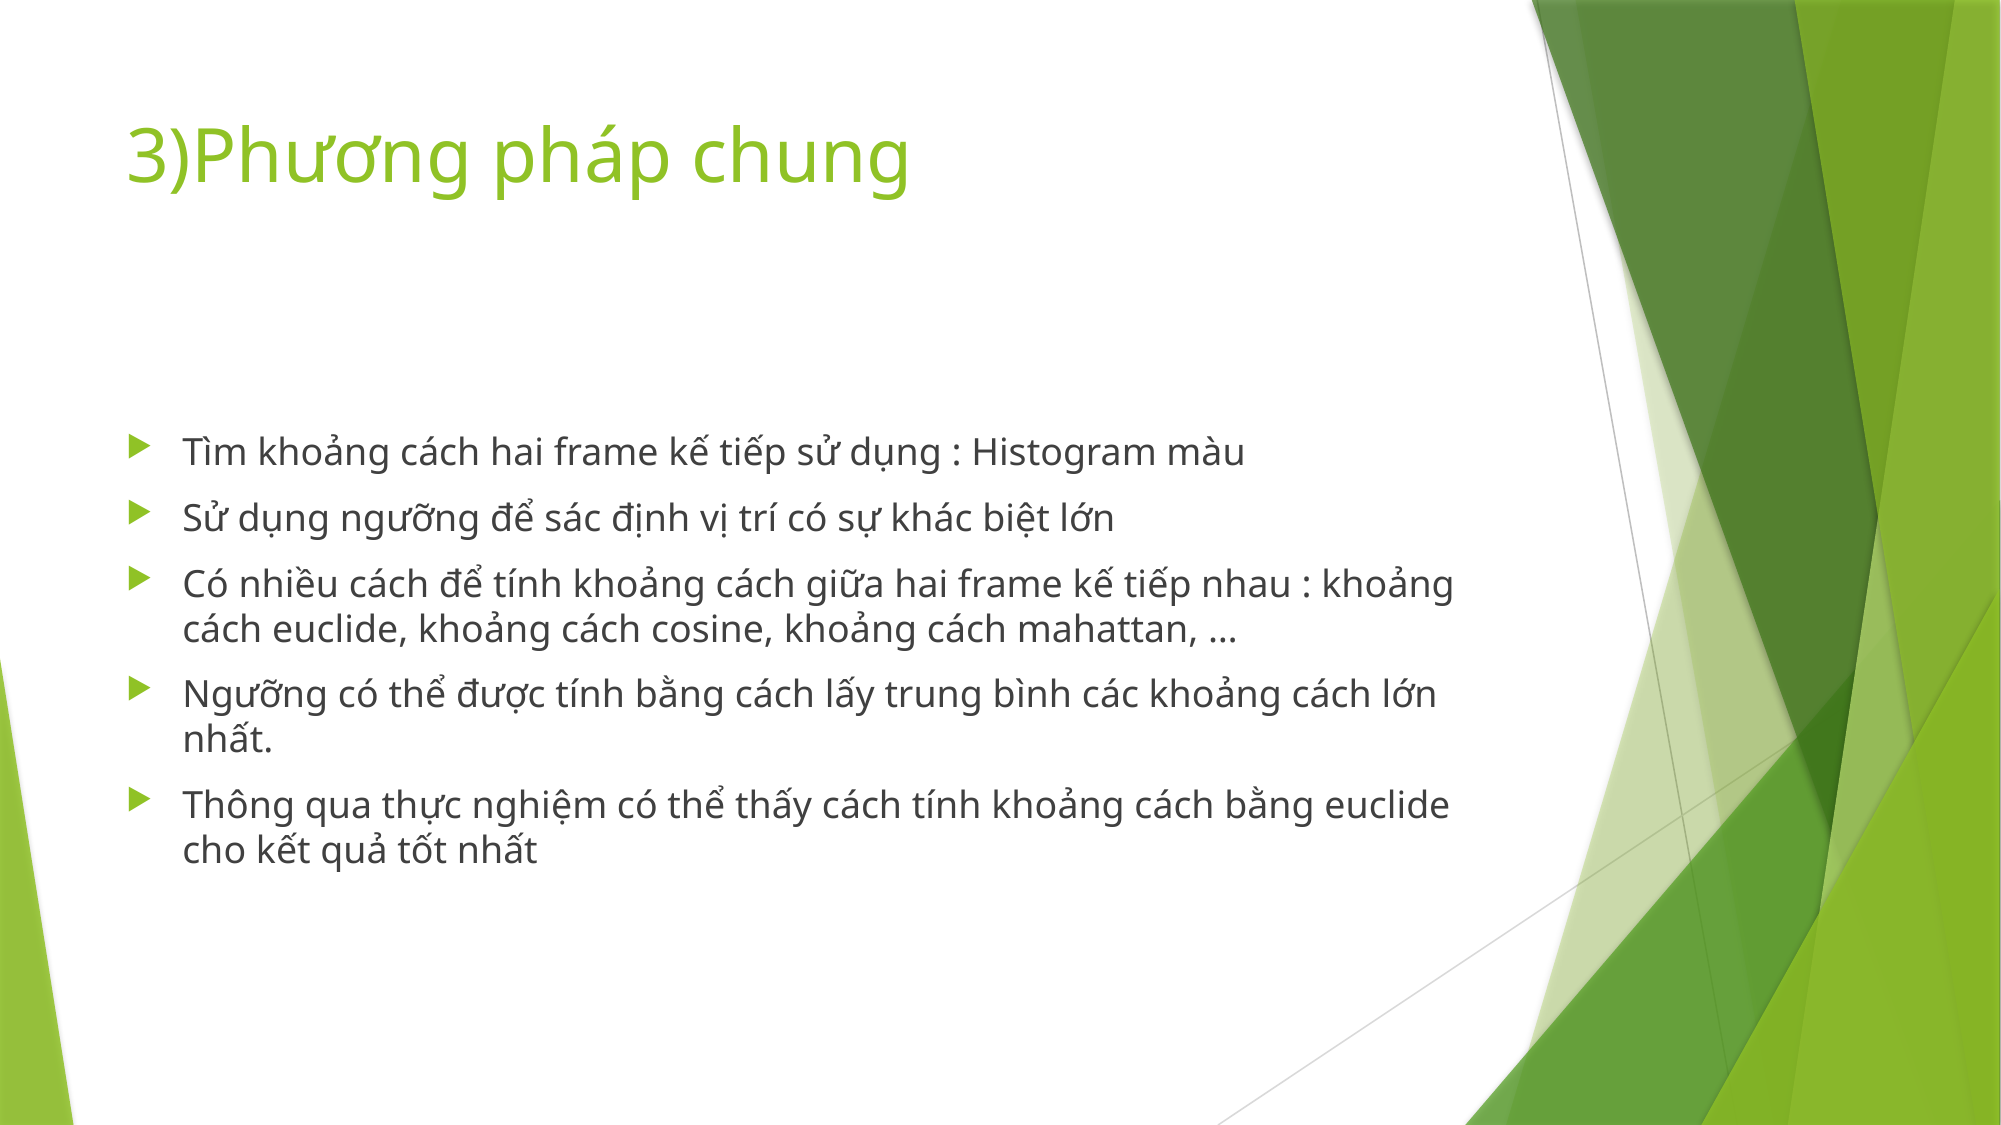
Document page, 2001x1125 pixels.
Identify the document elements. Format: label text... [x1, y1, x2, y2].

title 3)Phương pháp chung [111, 99, 1522, 257]
list Tìm khoảng cách hai frame kế tiếp sử dụng : Histogram màu Sử dụng ngưỡng để sác định vị trí có sự khác biệt lớn Có nhiều cách để tính khoảng cách giữa hai frame kế tiếp nhau : khoảng cách euclide, khoảng cách cosine, khoảng cách mahattan, … Ngưỡng có thể được tính bằng cách lấy trung bình các khoảng cách lớn nhất. Thông qua thực nghiệm có thể thấy cách tính khoảng cách bằng euclide cho kết quả tốt nhất [111, 354, 1522, 992]
